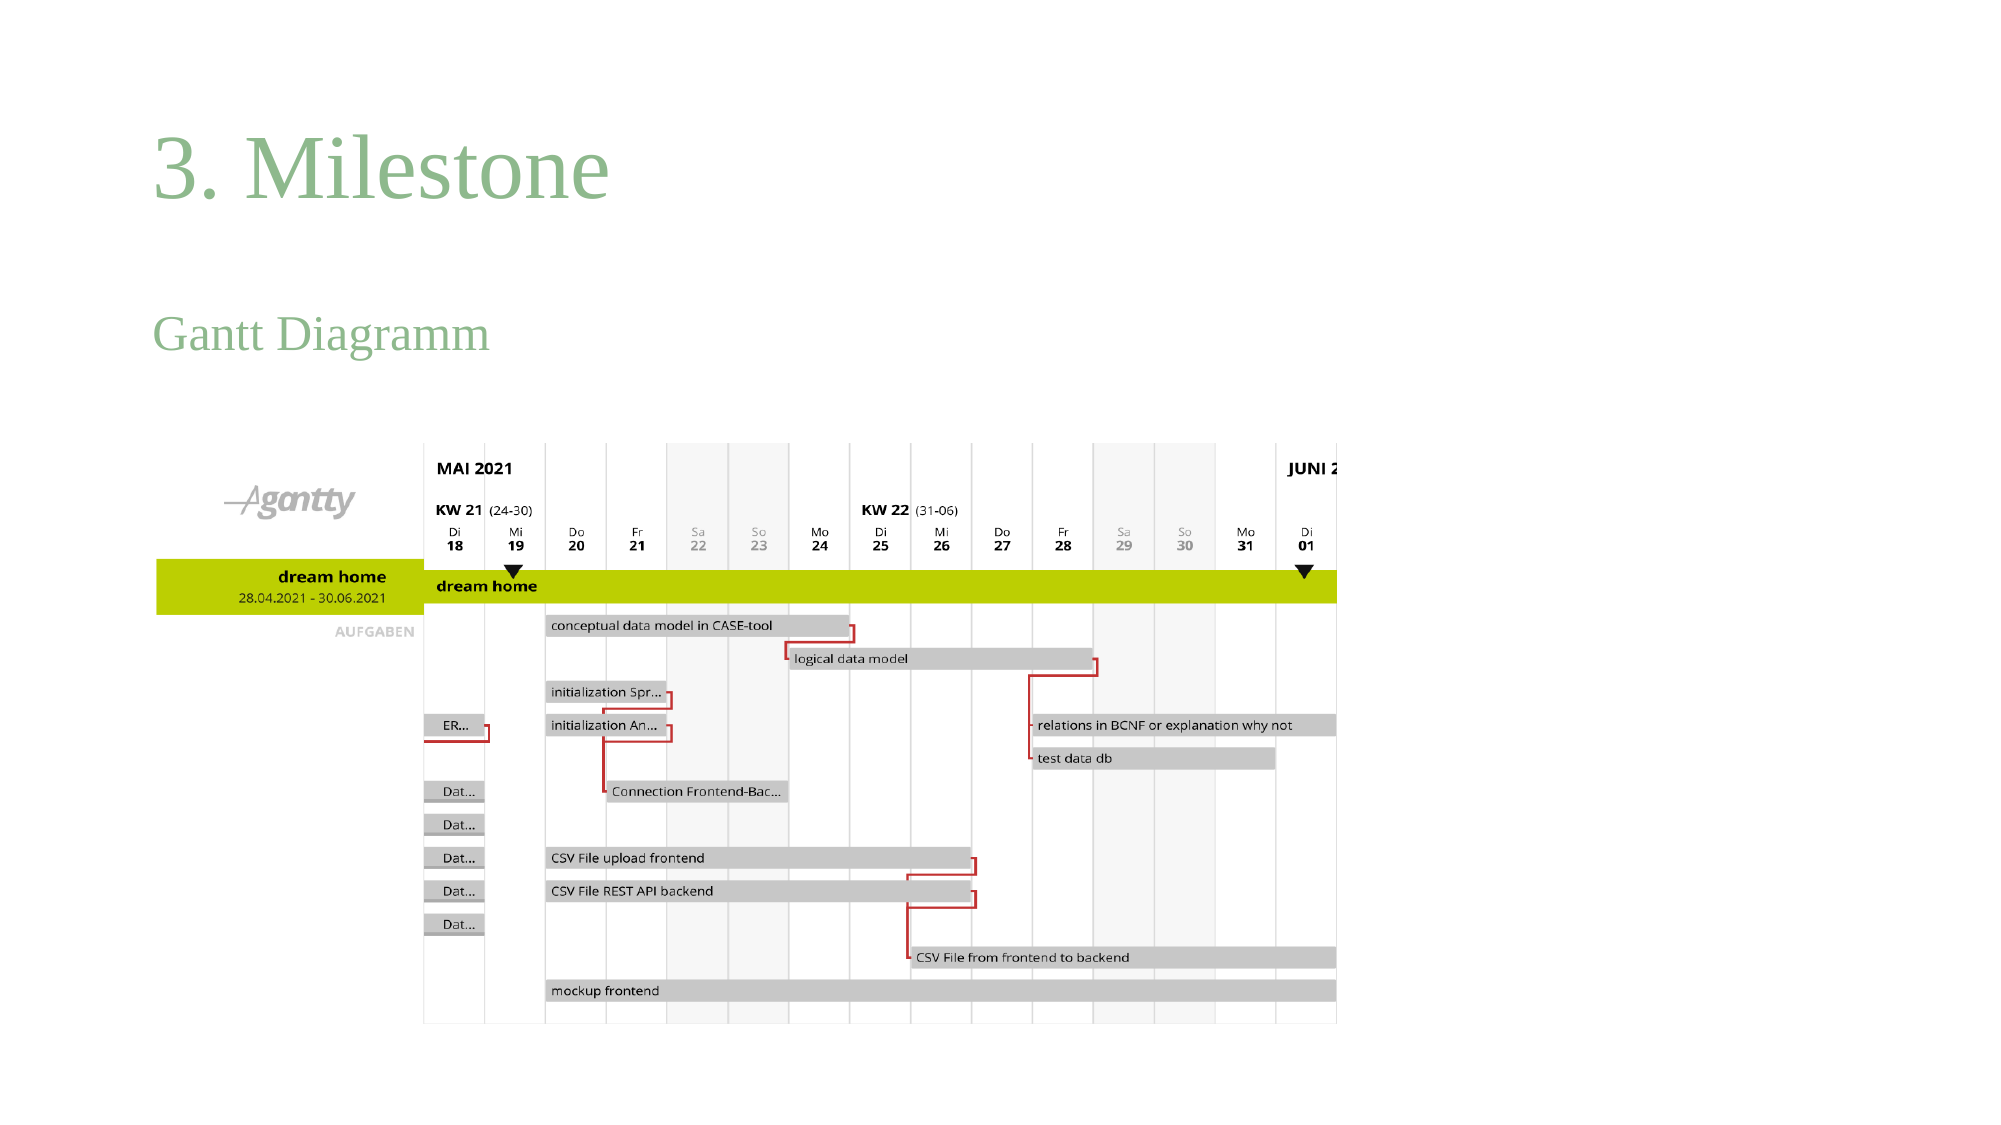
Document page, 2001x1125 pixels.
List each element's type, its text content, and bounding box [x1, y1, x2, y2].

title 3. Milestone [137, 59, 1863, 278]
list Gantt Diagramm [137, 299, 1863, 1014]
picture [155, 443, 1337, 1024]
